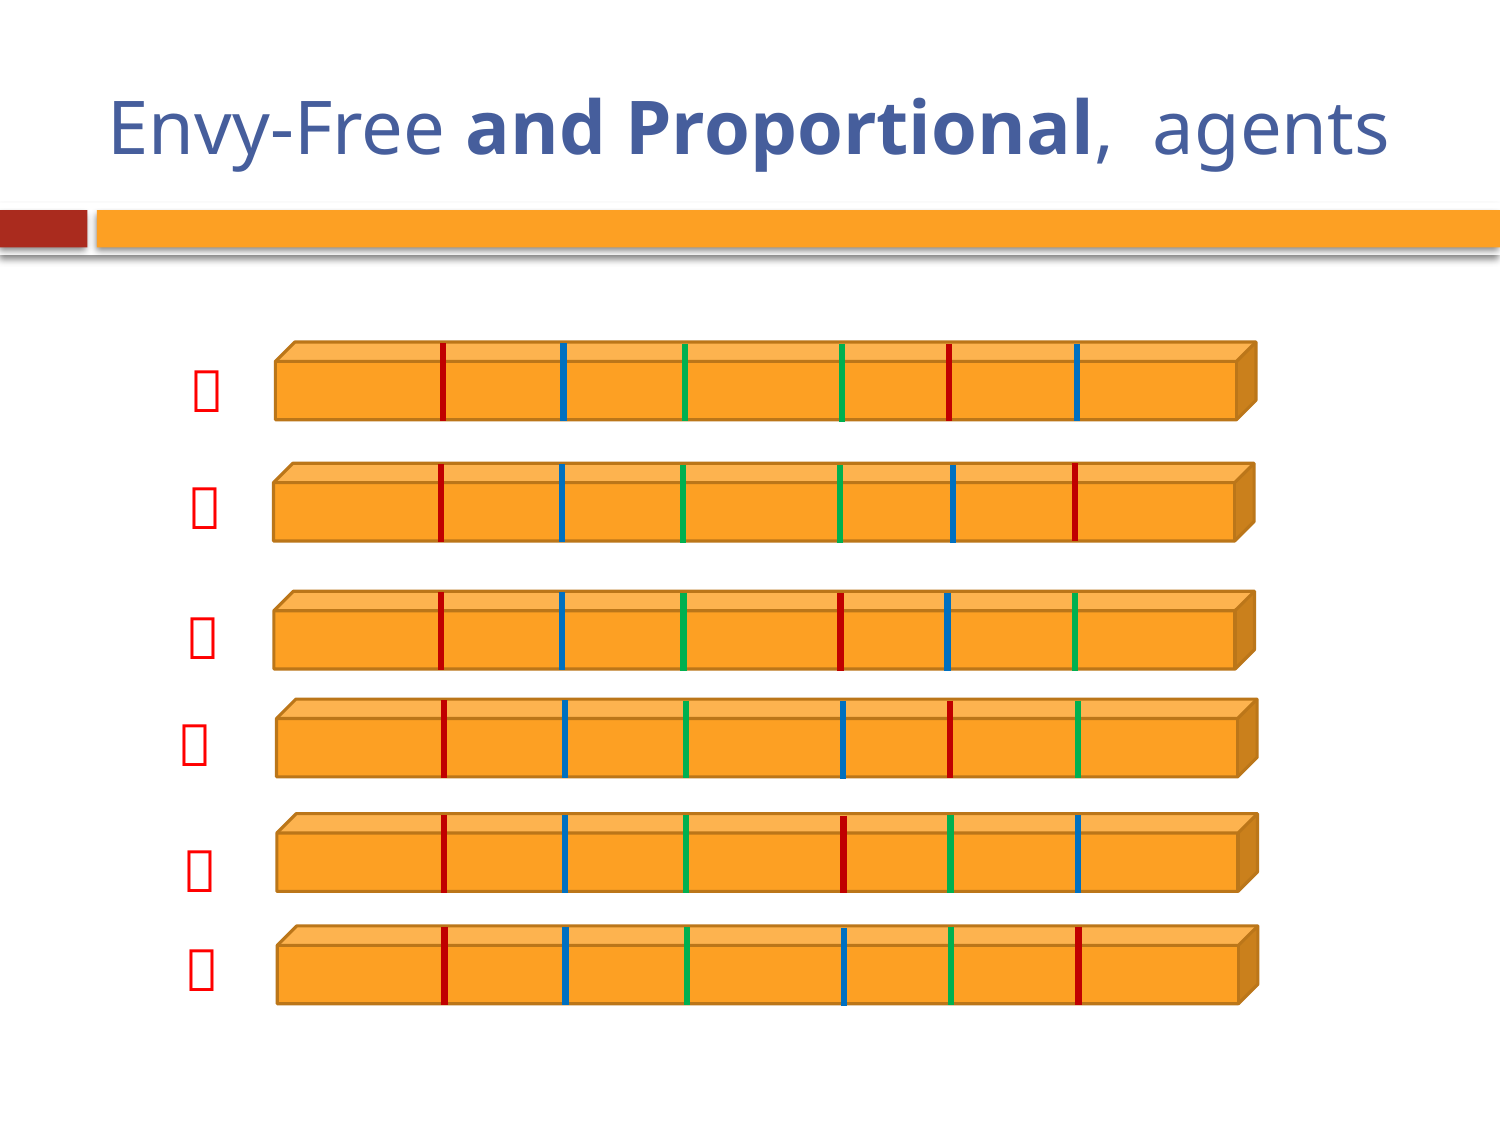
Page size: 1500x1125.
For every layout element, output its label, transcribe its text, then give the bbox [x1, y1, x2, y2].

text_box  [173, 463, 287, 549]
text_box  [170, 593, 285, 679]
text_box  [175, 346, 290, 432]
text_box [281, 812, 1260, 893]
text_box  [168, 826, 283, 912]
text_box [288, 340, 1258, 422]
text_box  [169, 925, 284, 1011]
text_box [287, 461, 1256, 543]
text_box  [162, 700, 277, 786]
text_box [284, 924, 1260, 1006]
text_box [277, 697, 1259, 779]
text_box [285, 589, 1257, 671]
